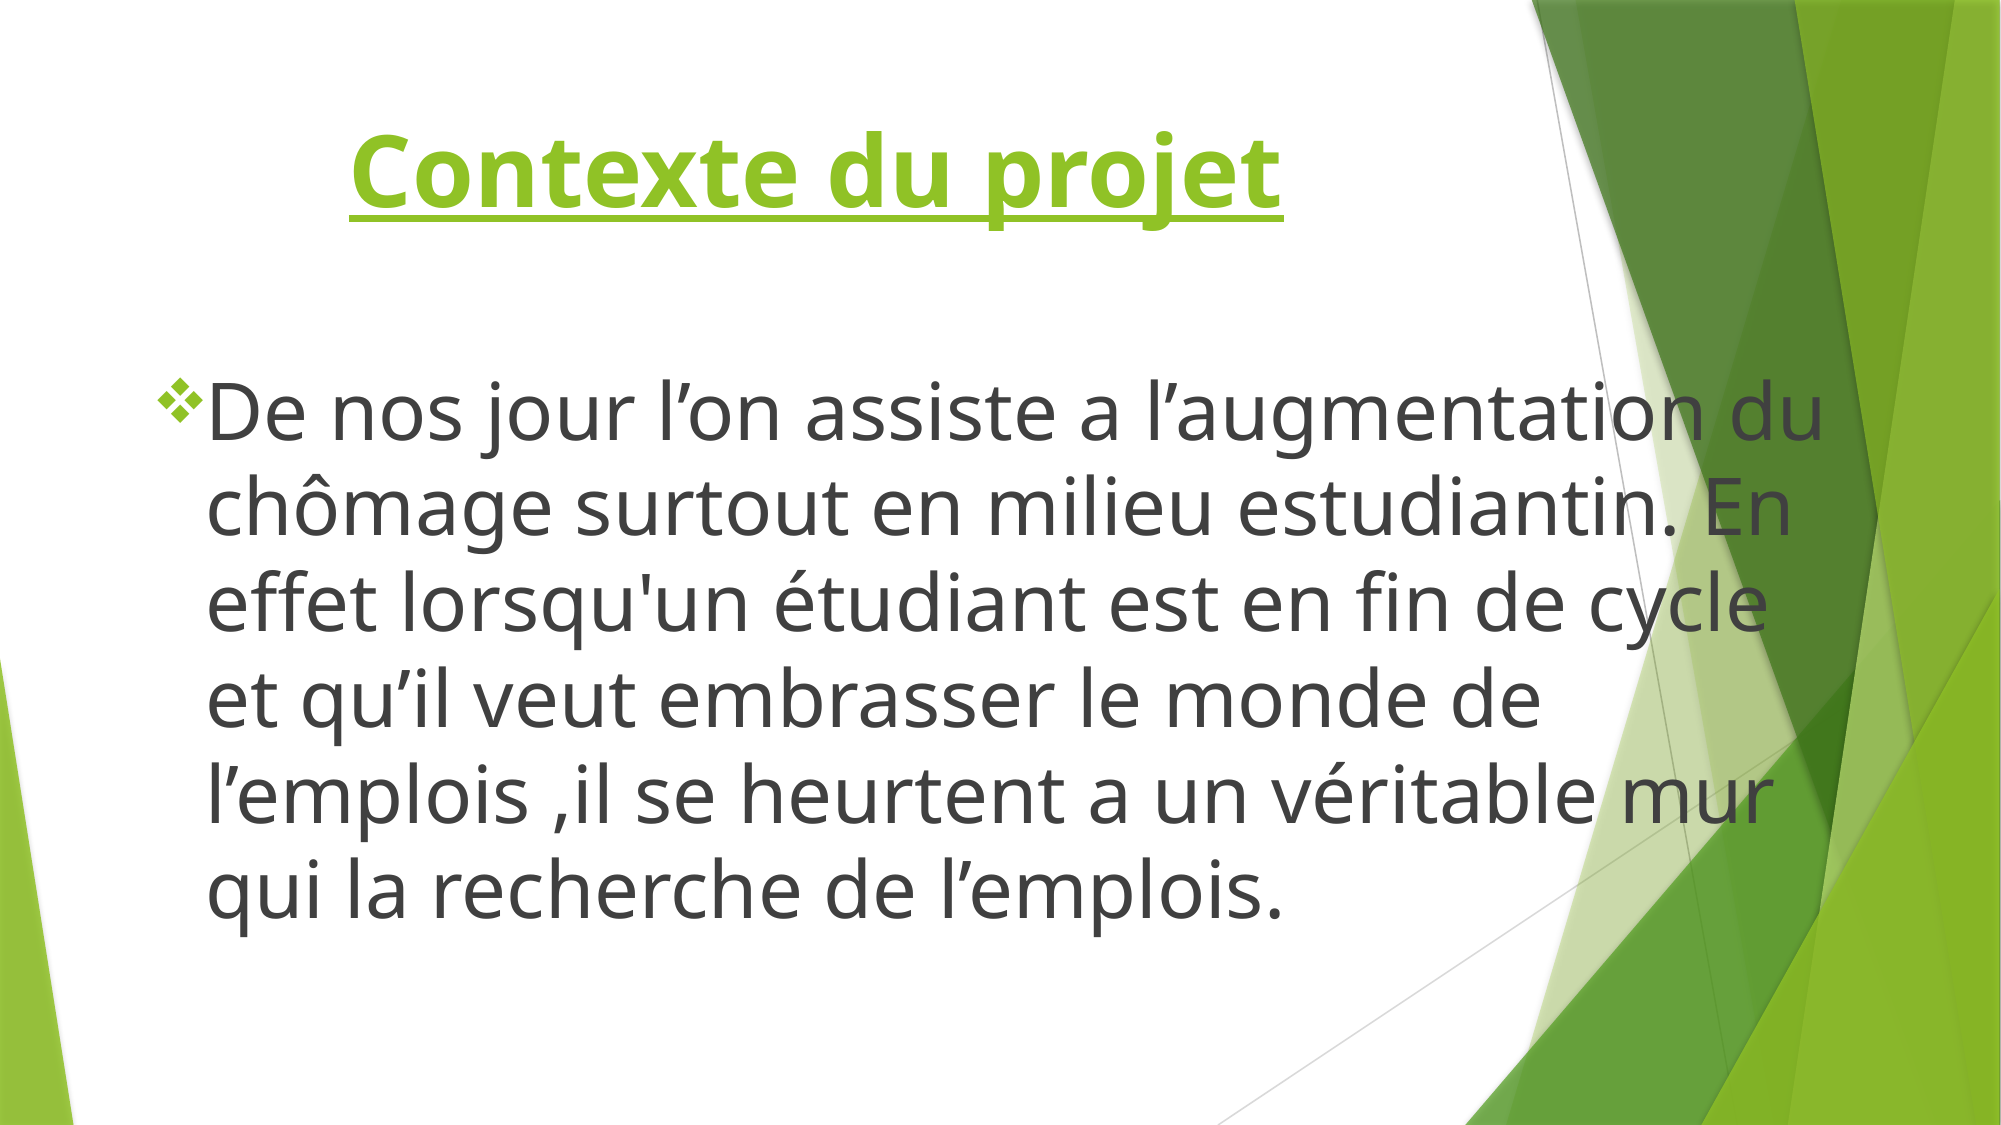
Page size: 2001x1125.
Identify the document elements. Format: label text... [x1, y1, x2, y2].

title Contexte du projet [111, 99, 1522, 317]
list De nos jour l’on assiste a l’augmentation du chômage surtout en milieu estudiantin. En effet lorsqu'un étudiant est en fin de cycle et qu’il veut embrasser le monde de l’emplois ,il se heurtent a un véritable mur qui la recherche de l’emplois. [137, 352, 1863, 1014]
